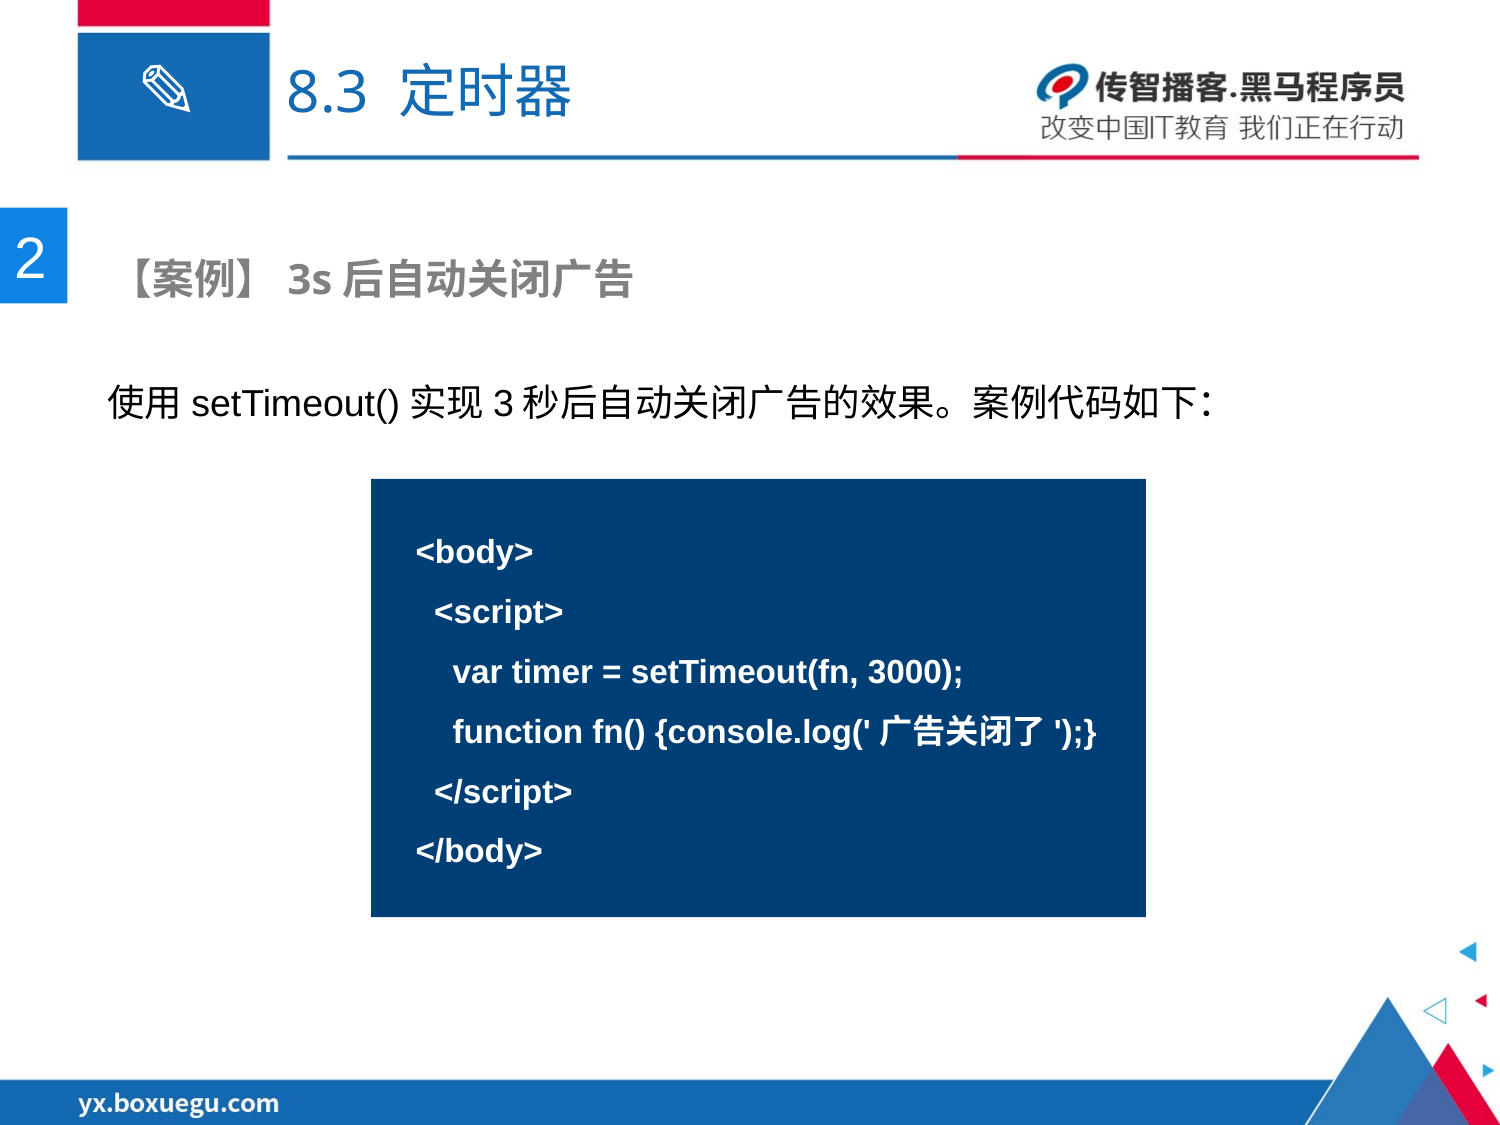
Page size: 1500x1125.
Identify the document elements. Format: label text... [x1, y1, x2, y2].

title 8.3 定时器 [271, 25, 1046, 153]
picture [0, 0, 1500, 1125]
text_box 使用setTimeout()实现3秒后自动关闭广告的效果。案例代码如下： [92, 326, 1390, 432]
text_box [370, 478, 1162, 918]
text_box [0, 207, 68, 304]
text_box 【案例】3s后自动关闭广告 [69, 245, 842, 355]
